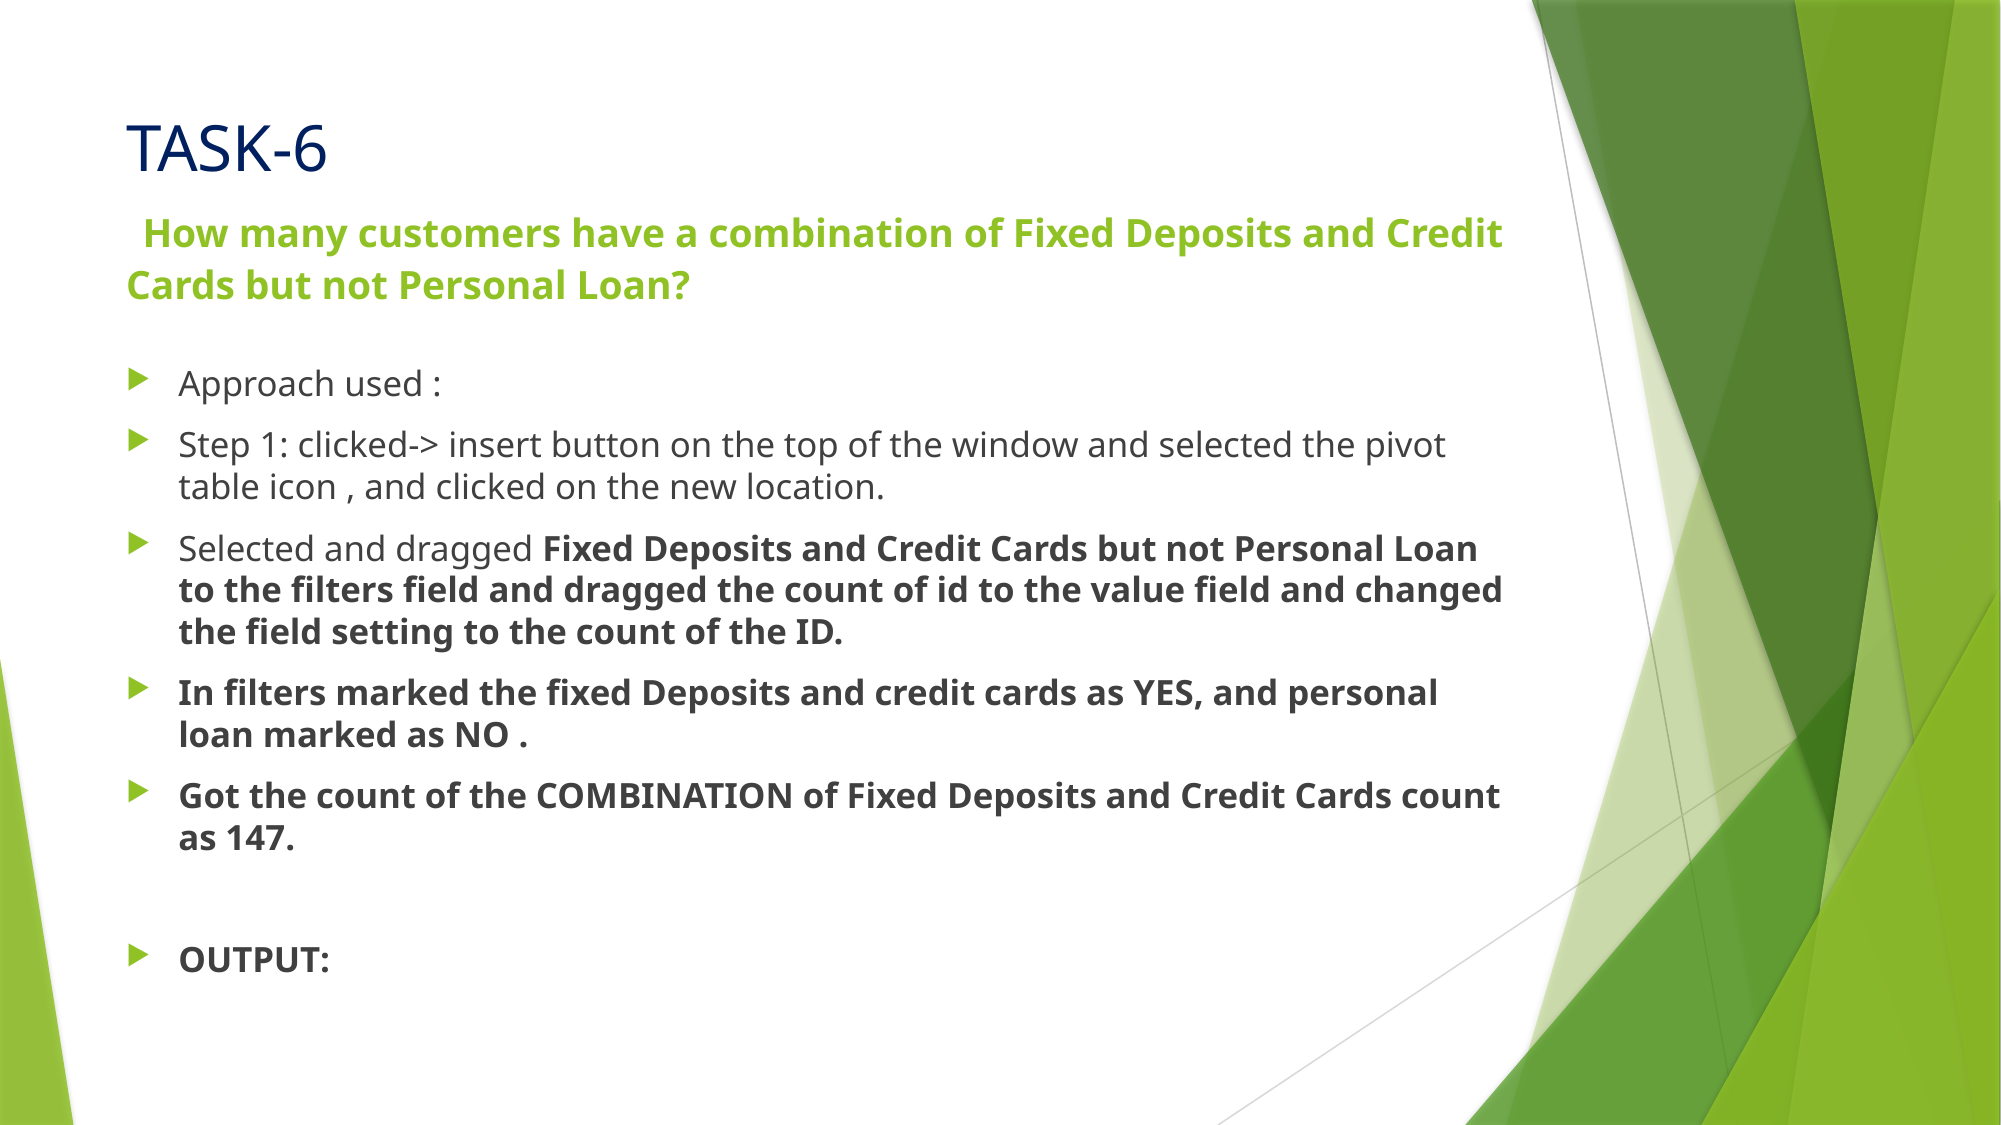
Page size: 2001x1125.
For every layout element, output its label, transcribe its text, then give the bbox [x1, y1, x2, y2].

list Approach used : Step 1: clicked-> insert button on the top of the window and selected the pivot table icon , and clicked on the new location. Selected and dragged Fixed Deposits and Credit Cards but not Personal Loan to the filters field and dragged the count of id to the value field and changed the field setting to the count of the ID. In filters marked the fixed Deposits and credit cards as YES, and personal loan marked as NO . Got the count of the COMBINATION of Fixed Deposits and Credit Cards count as 147. OUTPUT: [111, 354, 1522, 992]
title TASK-6 How many customers have a combination of Fixed Deposits and Credit Cards but not Personal Loan? [111, 99, 1522, 317]
